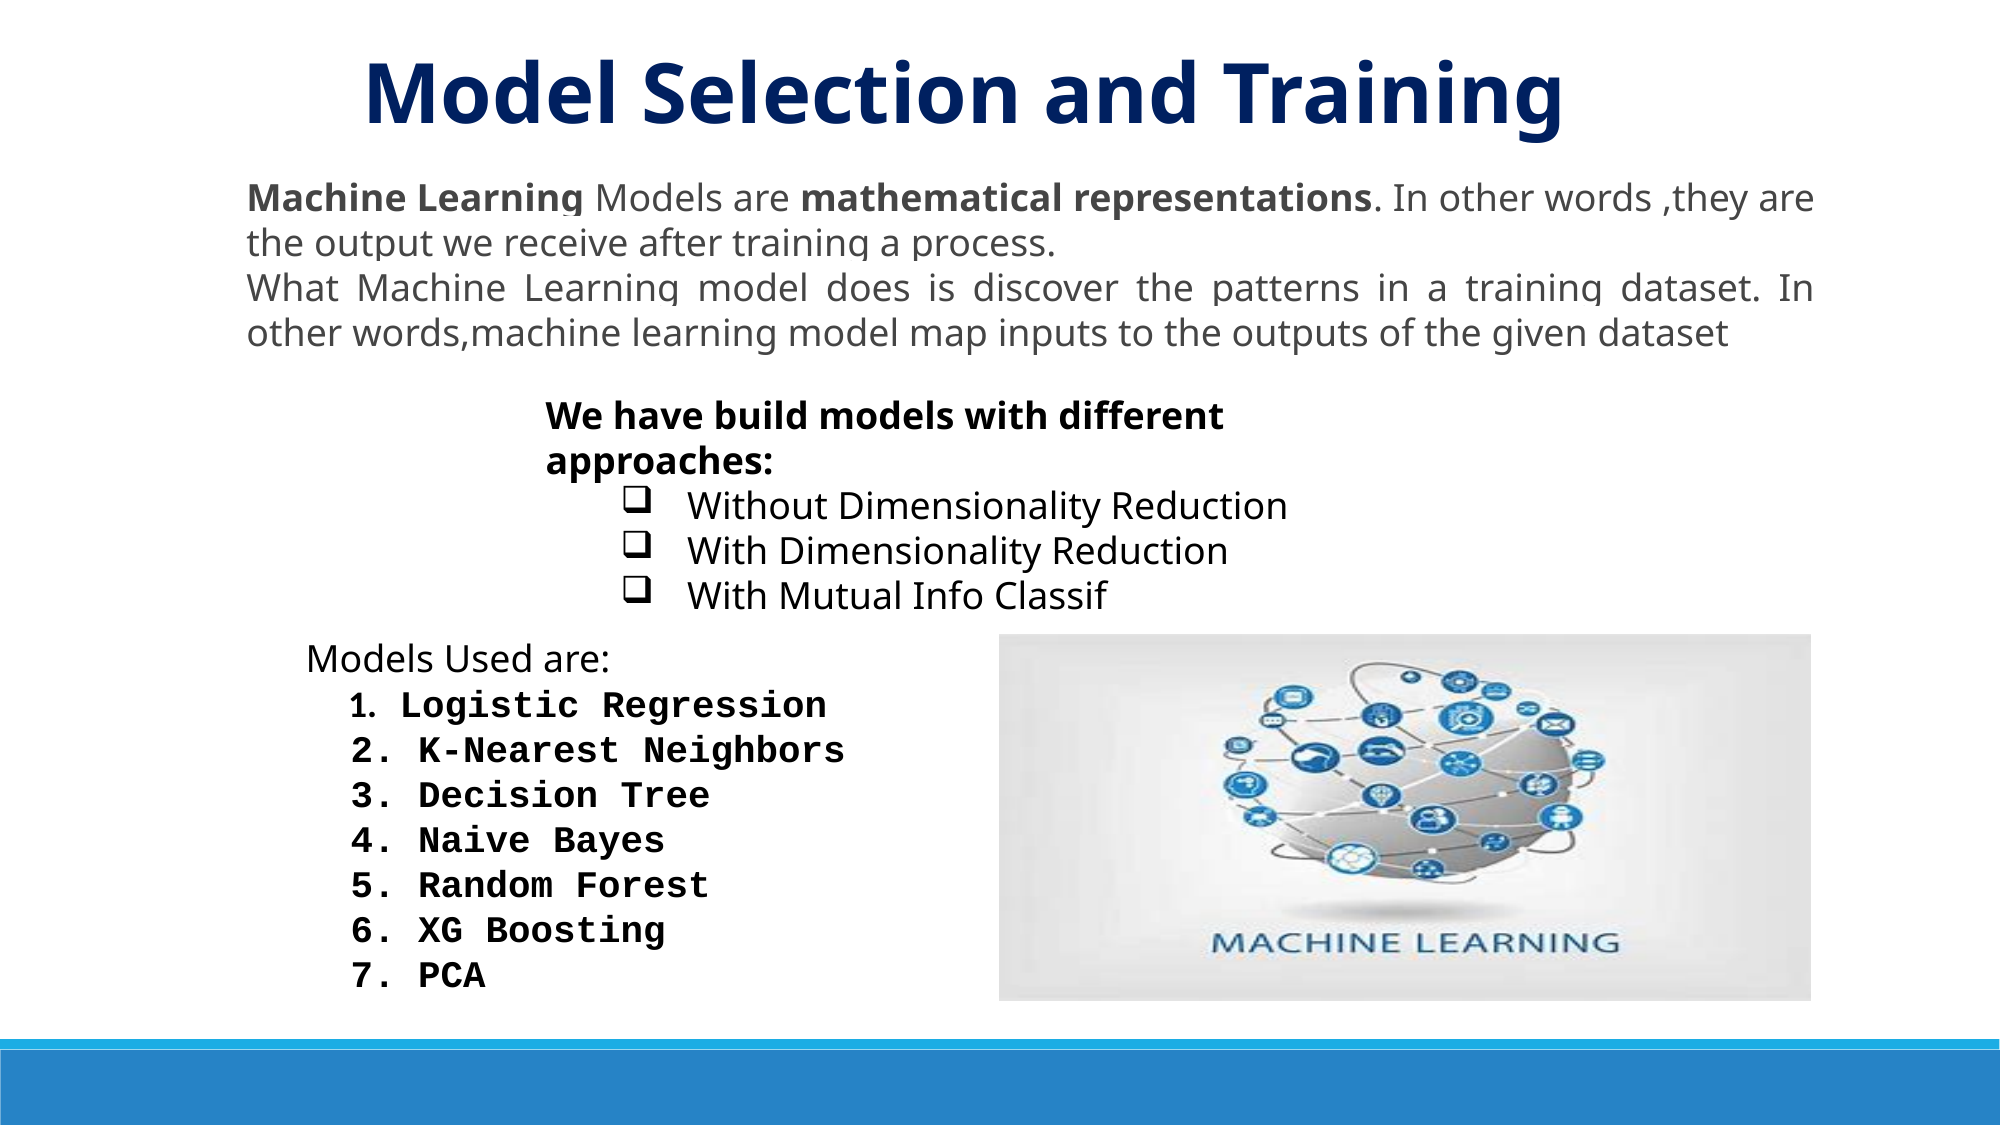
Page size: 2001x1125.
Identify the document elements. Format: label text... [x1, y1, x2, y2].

text_box Machine Learning Models are mathematical representations. In other words ,they are the output we receive after training a process. What Machine Learning model does is discover the patterns in a training dataset. In other words,machine learning model map inputs to the outputs of the given dataset [231, 166, 1831, 362]
text_box Model Selection and Training [347, 32, 1715, 166]
text_box We have build models with different approaches: Without Dimensionality Reduction With Dimensionality Reduction With Mutual Info Classif [530, 384, 1469, 627]
picture [999, 634, 1811, 1001]
text_box Models Used are: 1. Logistic Regression 2. K-Nearest Neighbors 3. Decision Tree 4. Naive Bayes 5. Random Forest 6. XG Boosting 7. PCA [290, 627, 1831, 1125]
